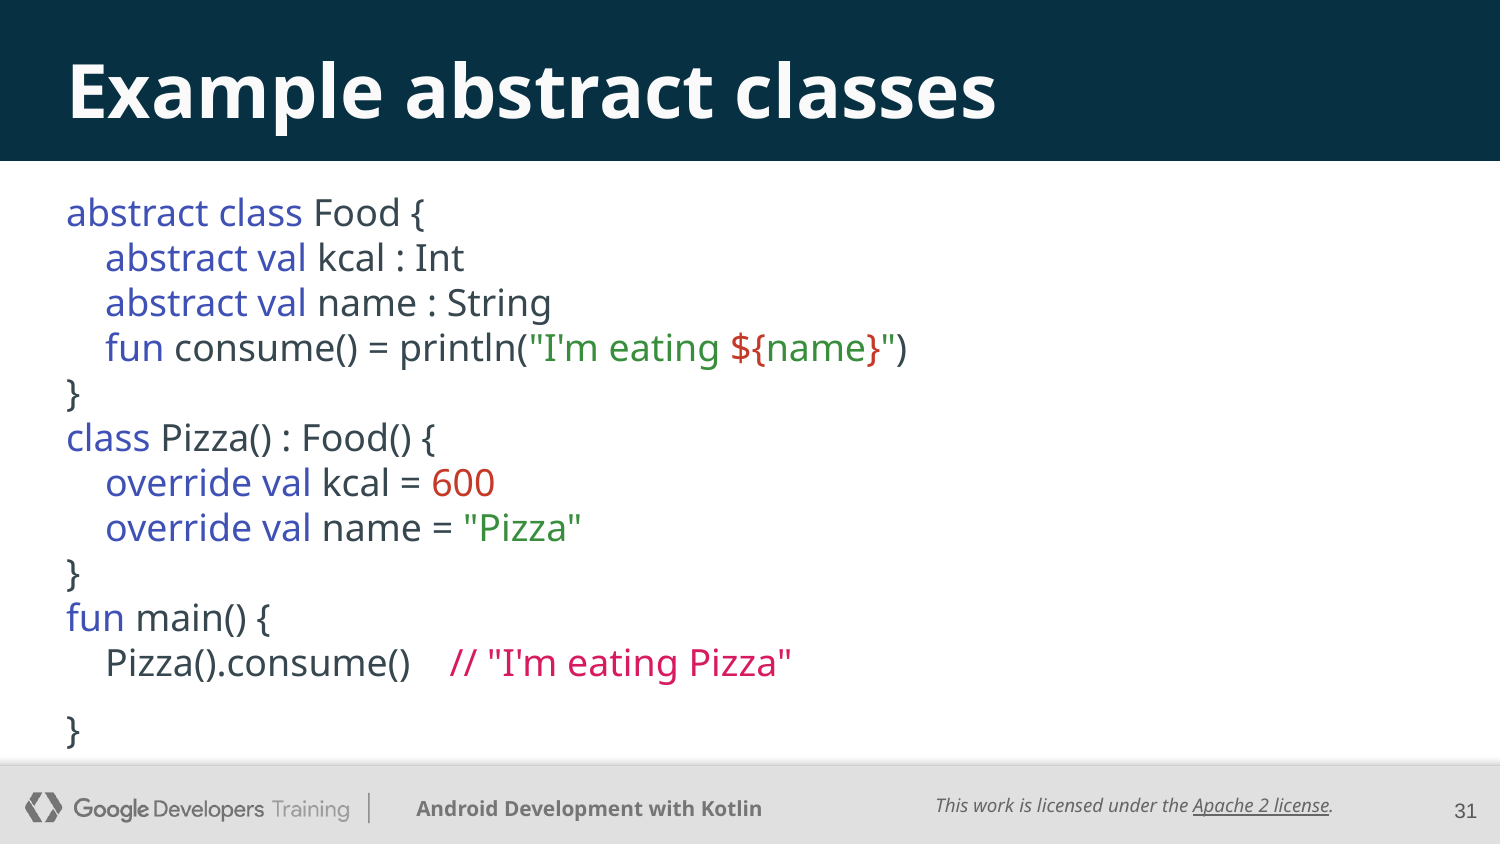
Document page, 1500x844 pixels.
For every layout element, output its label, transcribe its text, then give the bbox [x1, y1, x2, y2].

list abstract class Food { abstract val kcal : Int abstract val name : String fun consume() = println("I'm eating ${name}") } class Pizza() : Food() { override val kcal = 600 override val name = "Pizza" } fun main() { Pizza().consume() // "I'm eating Pizza" } [51, 173, 1449, 778]
title Example abstract classes [51, 28, 1449, 122]
picture [0, 161, 1500, 844]
slide_number ‹#› [1402, 777, 1493, 842]
